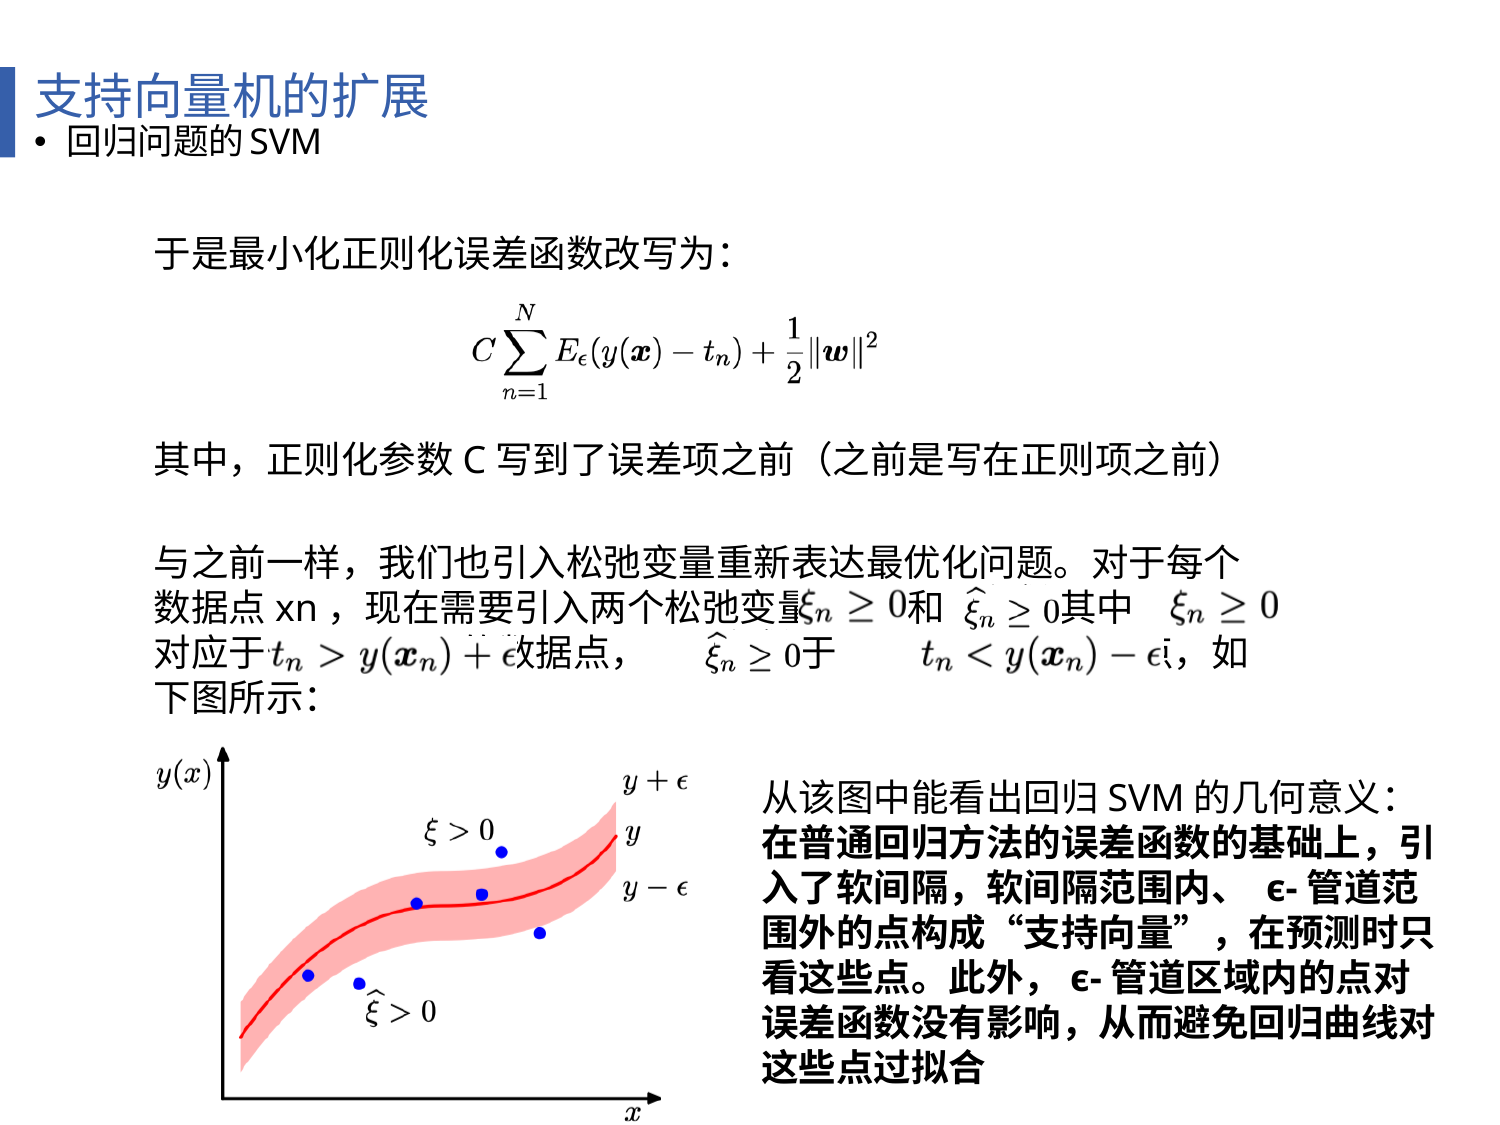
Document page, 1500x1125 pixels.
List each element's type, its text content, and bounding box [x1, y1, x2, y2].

list 回归问题的SVM [26, 116, 834, 171]
picture [1170, 585, 1280, 630]
text_box 从该图中能看出回归SVM的几何意义： 在普通回归方法的误差函数的基础上，引入了软间隔，软间隔范围内、 ϵ-管道范围外的点构成“支持向量”，在预测时只看这些点。此外，ϵ-管道区域内的点对误差函数没有影响，从而避免回归曲线对这些点过拟合 [753, 766, 1455, 1125]
text_box 其中，正则化参数C写到了误差项之前（之前是写在正则项之前） [146, 428, 1287, 489]
picture [704, 584, 907, 678]
picture [469, 292, 884, 407]
text_box 于是最小化正则化误差函数改写为： [146, 222, 1392, 283]
picture [145, 740, 697, 1125]
text_box 与之前一样，我们也引入松弛变量重新表达最优化问题。对于每个数据点xn，现在需要引入两个松弛变量 和 ，其中 对应于 的数据点， 对应于 的数据点，如下图所示： [146, 531, 1275, 727]
list 支持向量机的扩展 [26, 63, 834, 116]
picture [268, 635, 517, 678]
picture [921, 584, 1164, 679]
